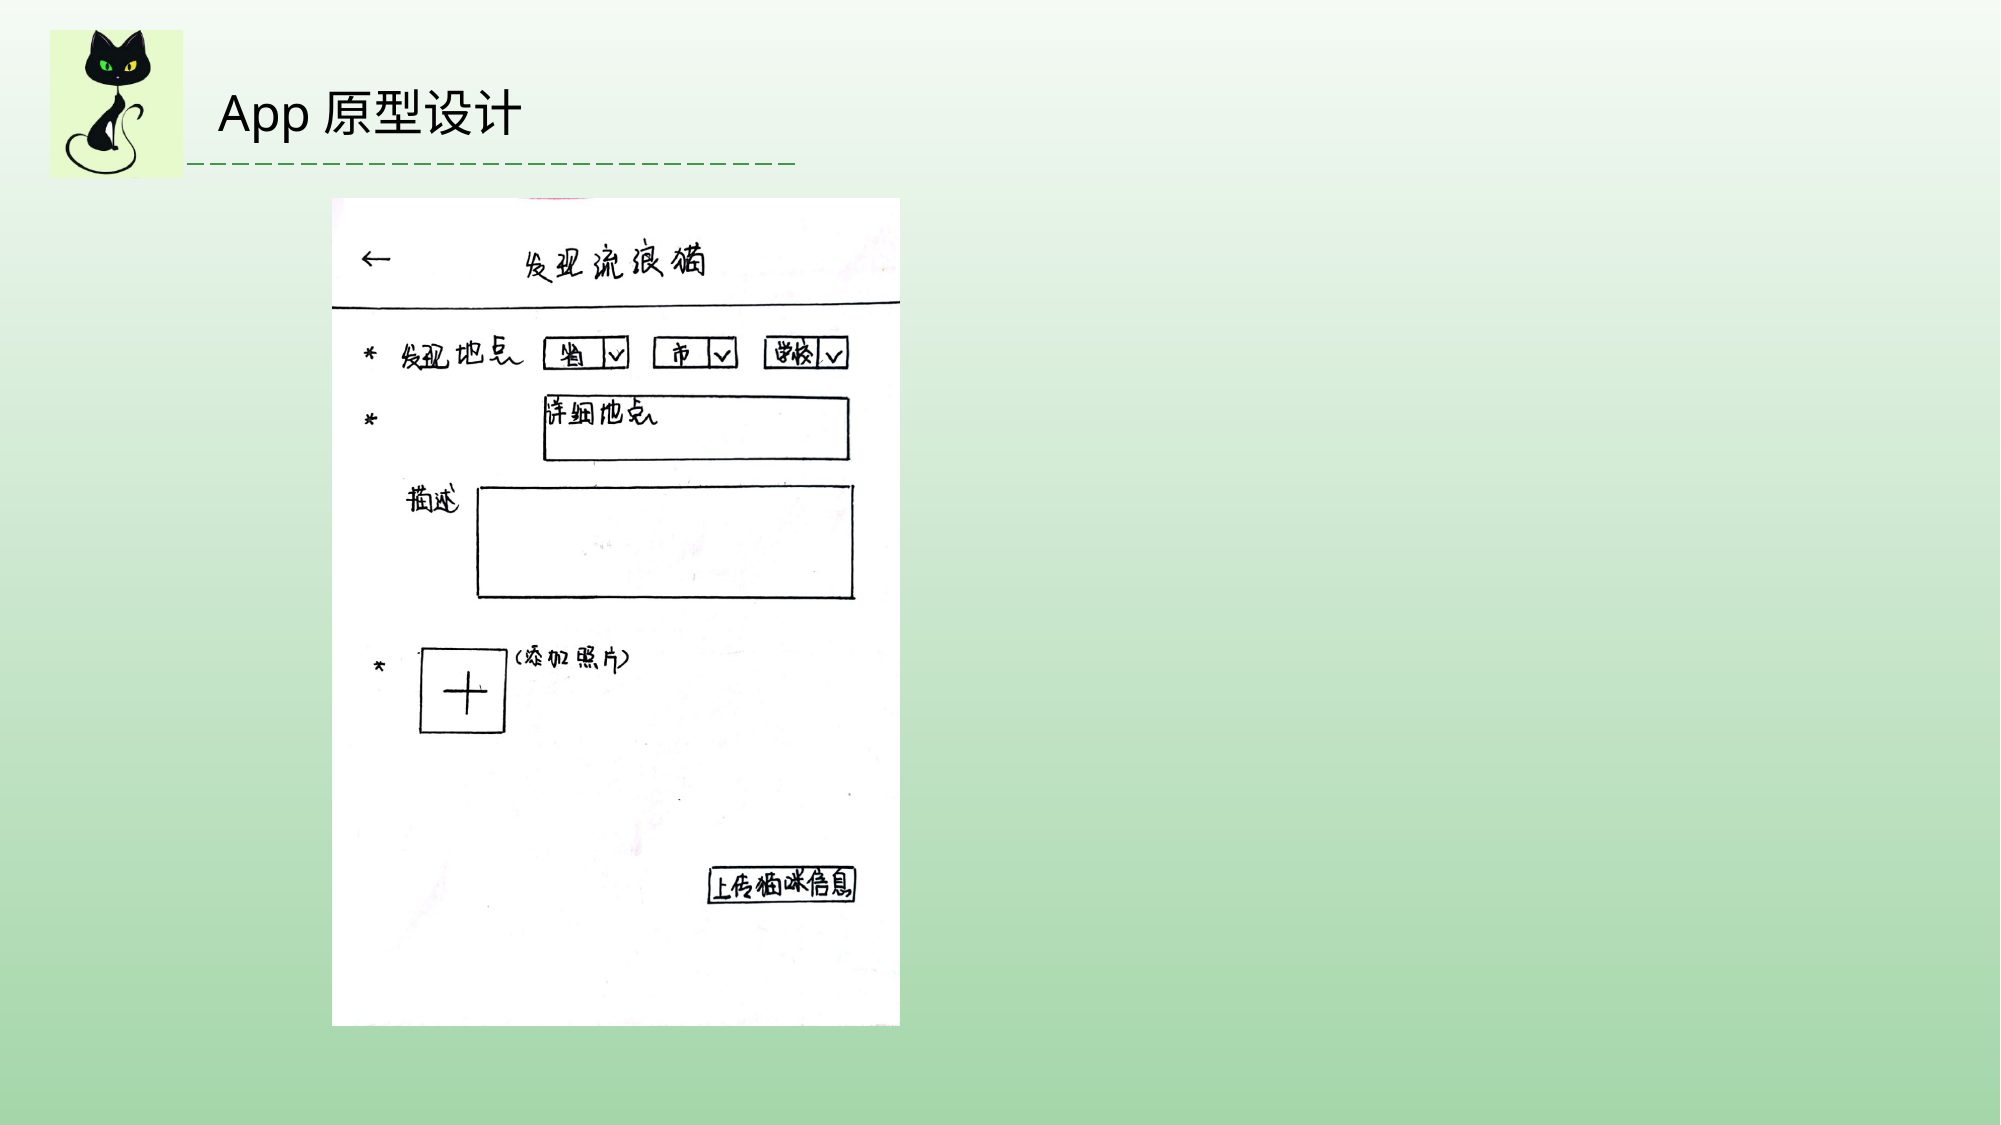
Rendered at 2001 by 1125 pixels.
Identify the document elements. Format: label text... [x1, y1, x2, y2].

picture [50, 30, 183, 179]
picture [332, 198, 900, 1026]
text_box App原型设计 [203, 73, 800, 149]
